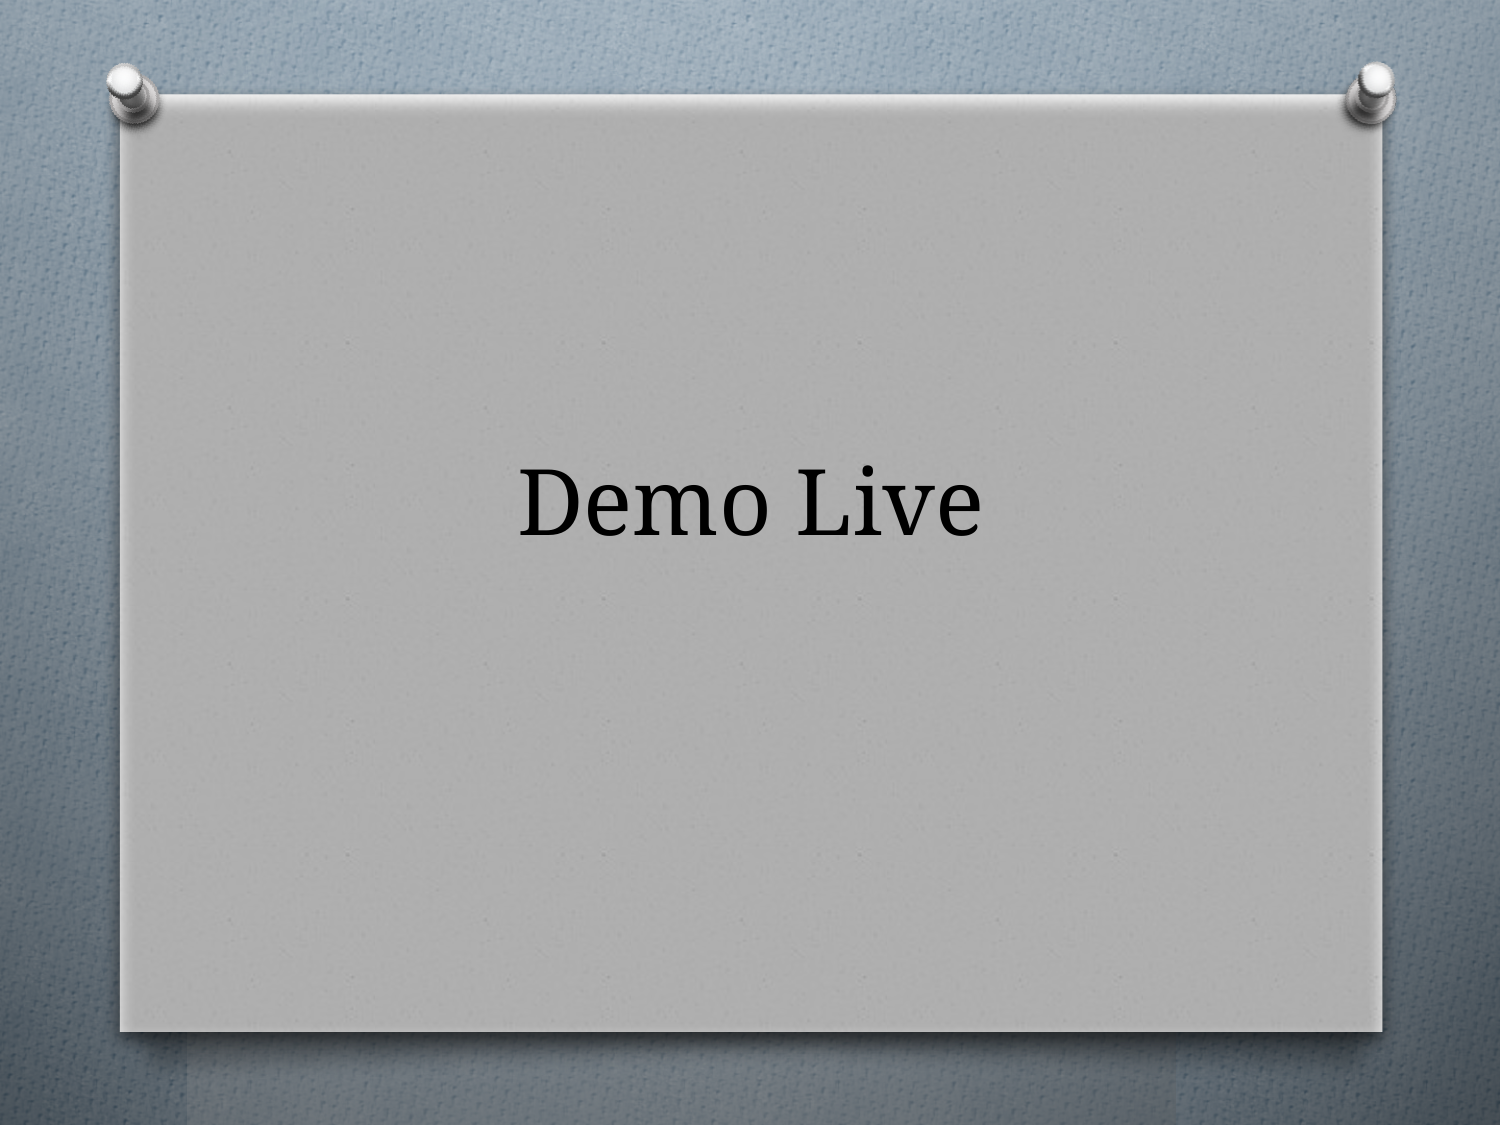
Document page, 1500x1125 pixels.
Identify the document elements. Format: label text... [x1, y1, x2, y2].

picture [75, 29, 198, 153]
picture [1317, 35, 1439, 156]
title Demo Live [179, 400, 1323, 598]
